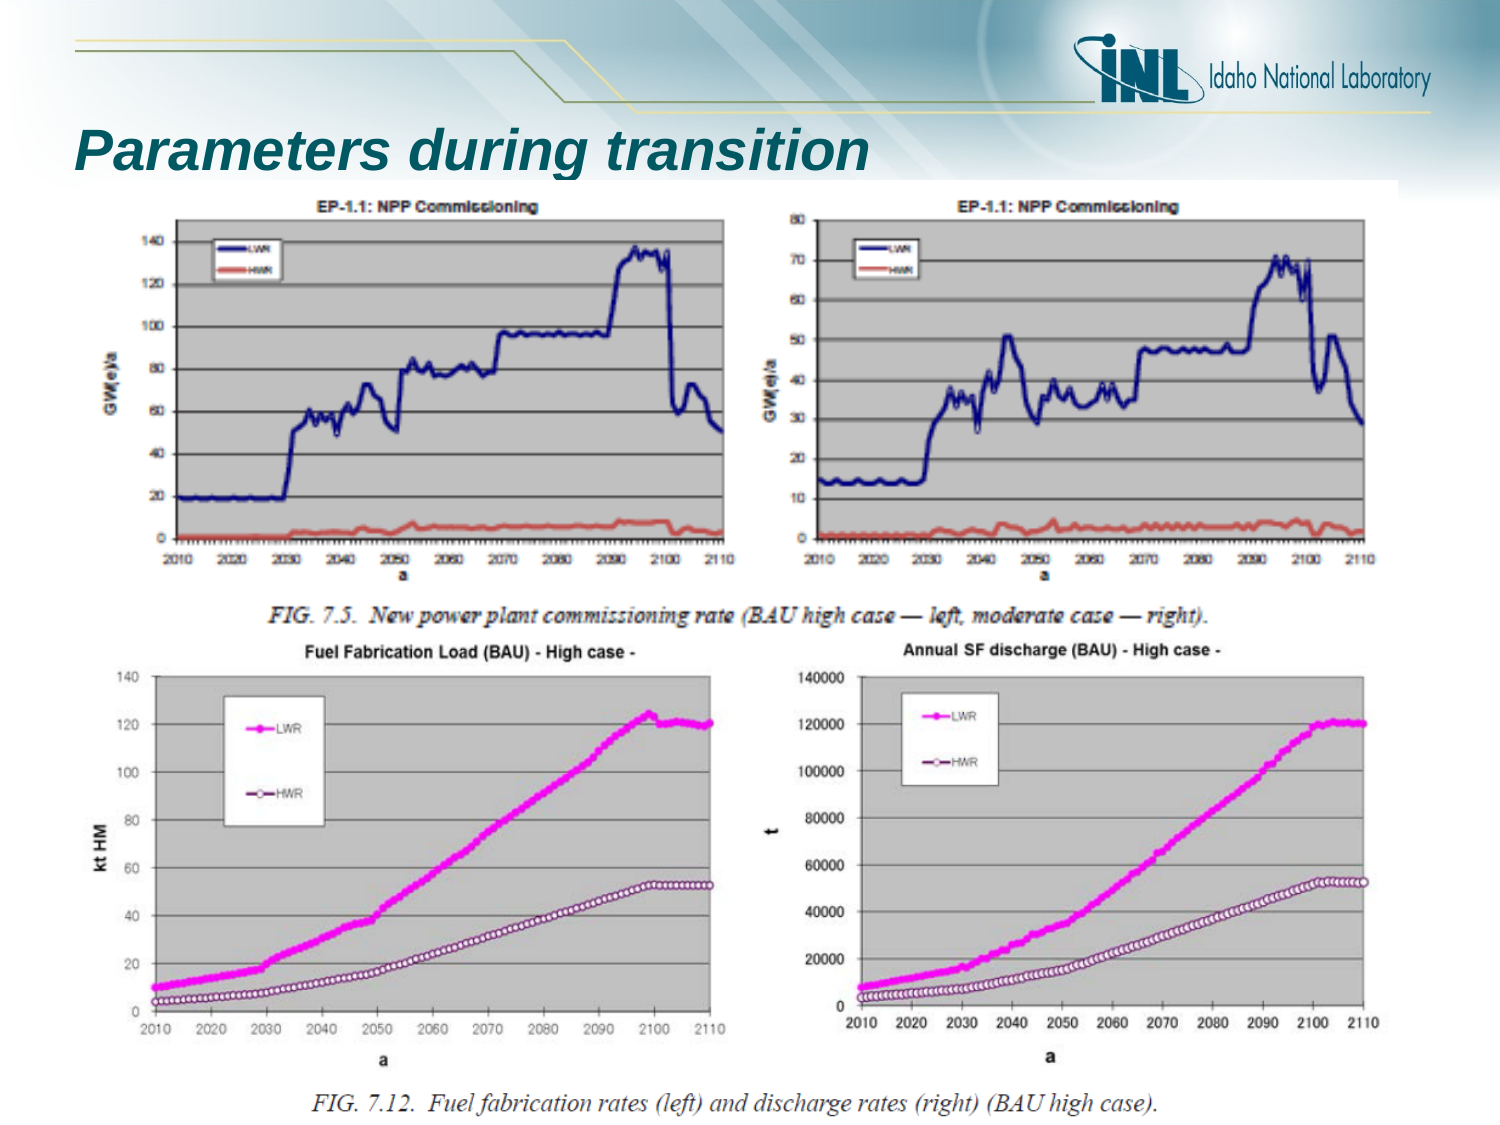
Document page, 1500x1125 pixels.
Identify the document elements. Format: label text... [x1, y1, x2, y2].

picture [0, 0, 1500, 1125]
title Parameters during transition [74, 123, 1425, 185]
